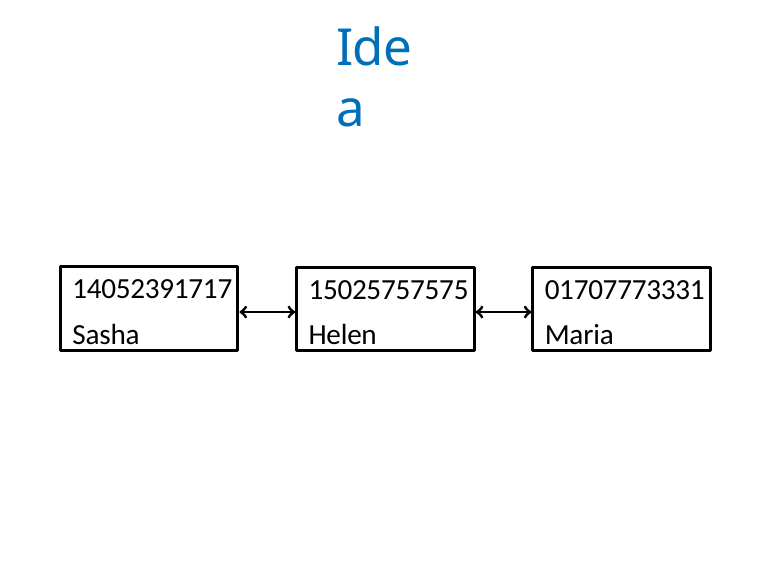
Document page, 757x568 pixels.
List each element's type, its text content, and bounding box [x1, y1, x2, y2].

text_box 14052391717 Sasha [60, 266, 238, 351]
text_box 01707773331 Maria [532, 267, 711, 351]
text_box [239, 304, 296, 320]
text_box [475, 304, 532, 320]
text_box 15025757575 Helen [296, 267, 475, 351]
title Idea [334, 12, 422, 138]
